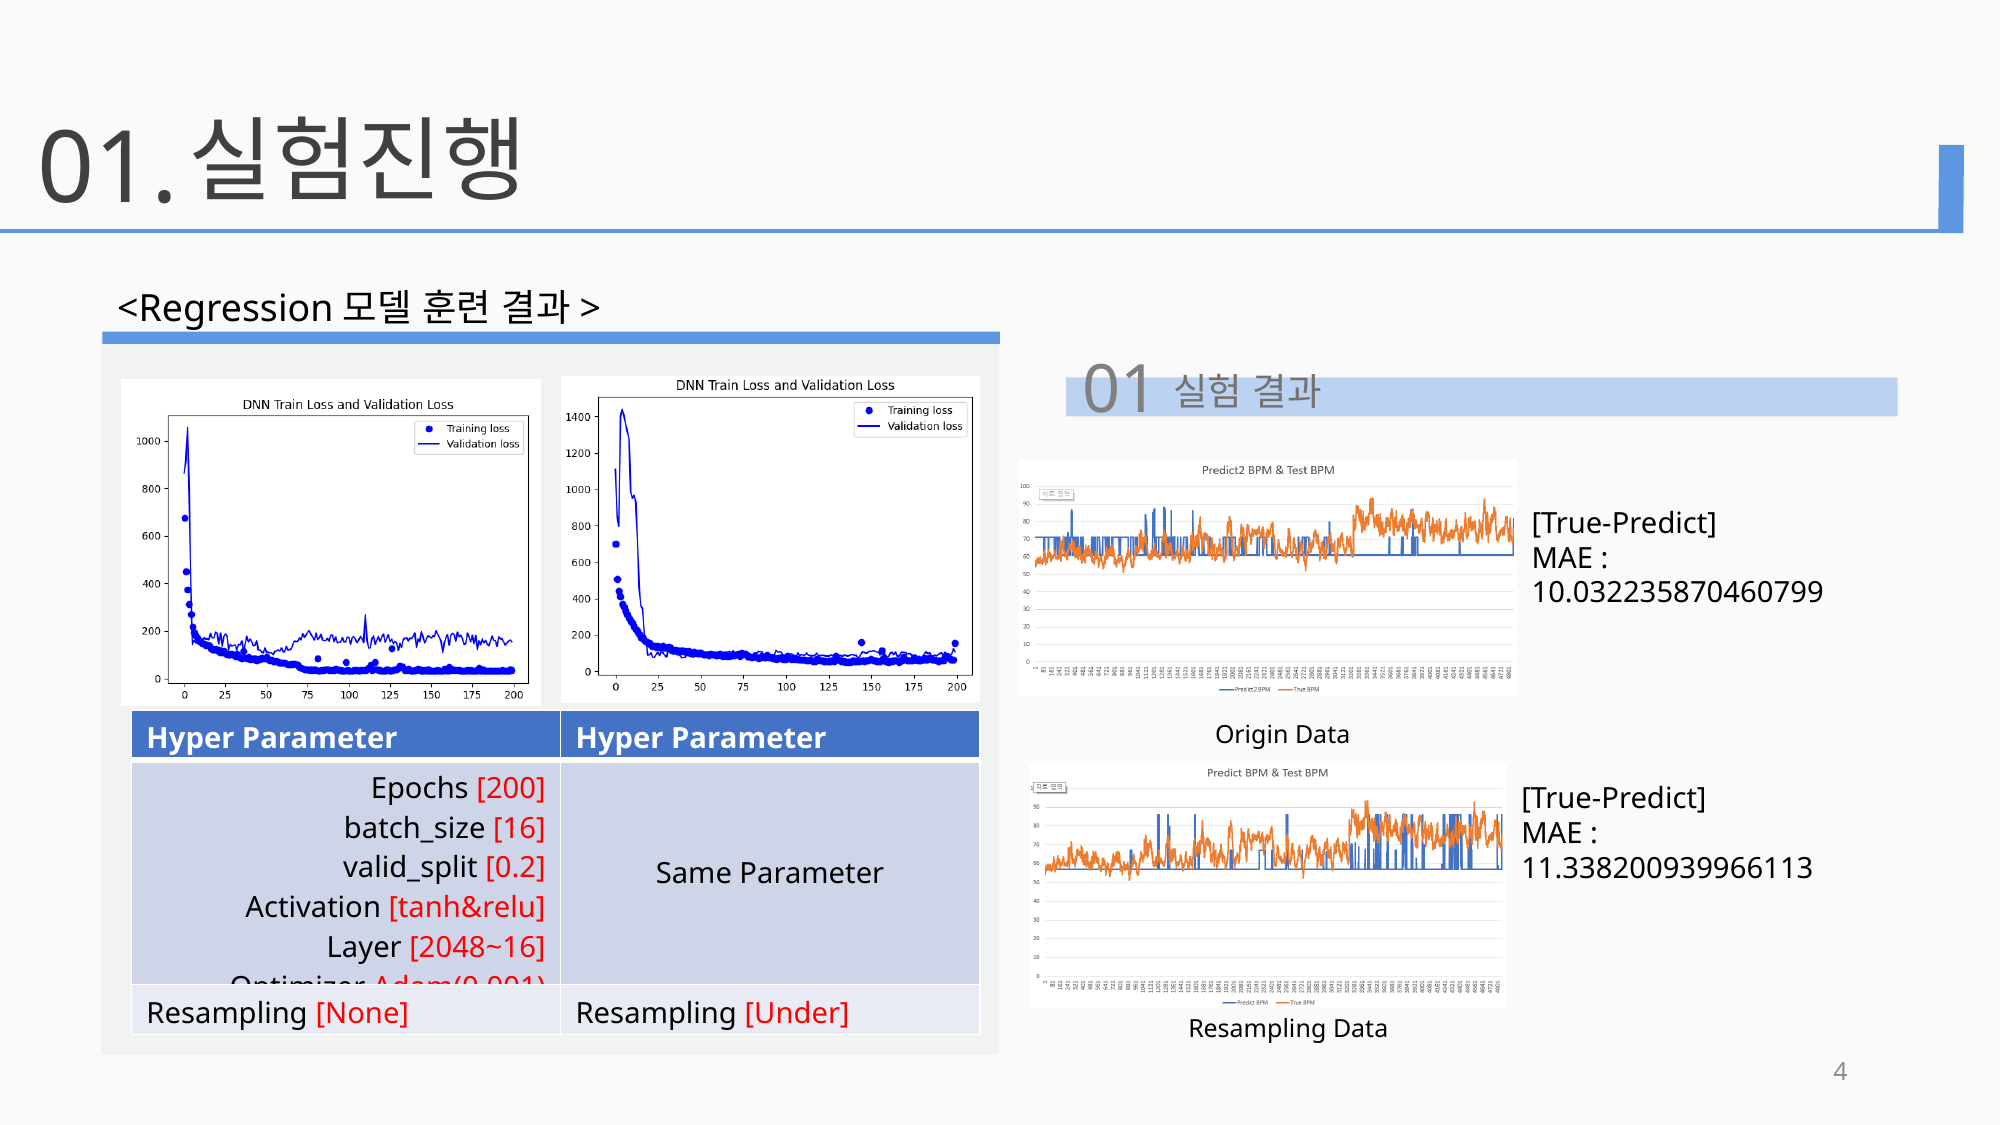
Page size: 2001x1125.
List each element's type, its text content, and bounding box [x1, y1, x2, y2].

text_box Origin Data [1158, 711, 1407, 757]
text_box [101, 331, 1001, 345]
table_header Hyper Parameter [132, 711, 560, 757]
picture [121, 379, 541, 706]
text_box 실험진행 [173, 94, 542, 220]
text_box 0 [1067, 338, 1106, 433]
text_box Resampling Data [1164, 1008, 1413, 1050]
text_box 01. [22, 94, 194, 229]
picture [561, 376, 980, 703]
picture [1029, 763, 1507, 1008]
text_box 1 [1106, 338, 1159, 433]
text_box [True-Predict] MAE : 10.032235870460799 [1517, 496, 1917, 617]
text_box [True-Predict] MAE : 11.338200939966113 [1507, 772, 1907, 893]
table_header Hyper Parameter [561, 711, 979, 757]
table_cell Same Parameter [561, 763, 979, 984]
table_cell Resampling [None] [132, 985, 560, 1034]
text_box <Regression모델 훈련 결과> [90, 276, 628, 337]
text_box [1393, 376, 1899, 417]
text_box 실험 결과 [1158, 360, 1393, 421]
picture [1019, 460, 1517, 696]
text_box [100, 337, 1000, 1056]
slide_number 4 [1412, 1042, 1863, 1103]
table_cell Resampling [Under] [561, 985, 979, 1034]
table_cell Epochs [200] batch_size [16] valid_split [0.2] Activation [tanh&relu] Layer [2048~16] Optimizer Adam(0.001) [132, 763, 560, 984]
